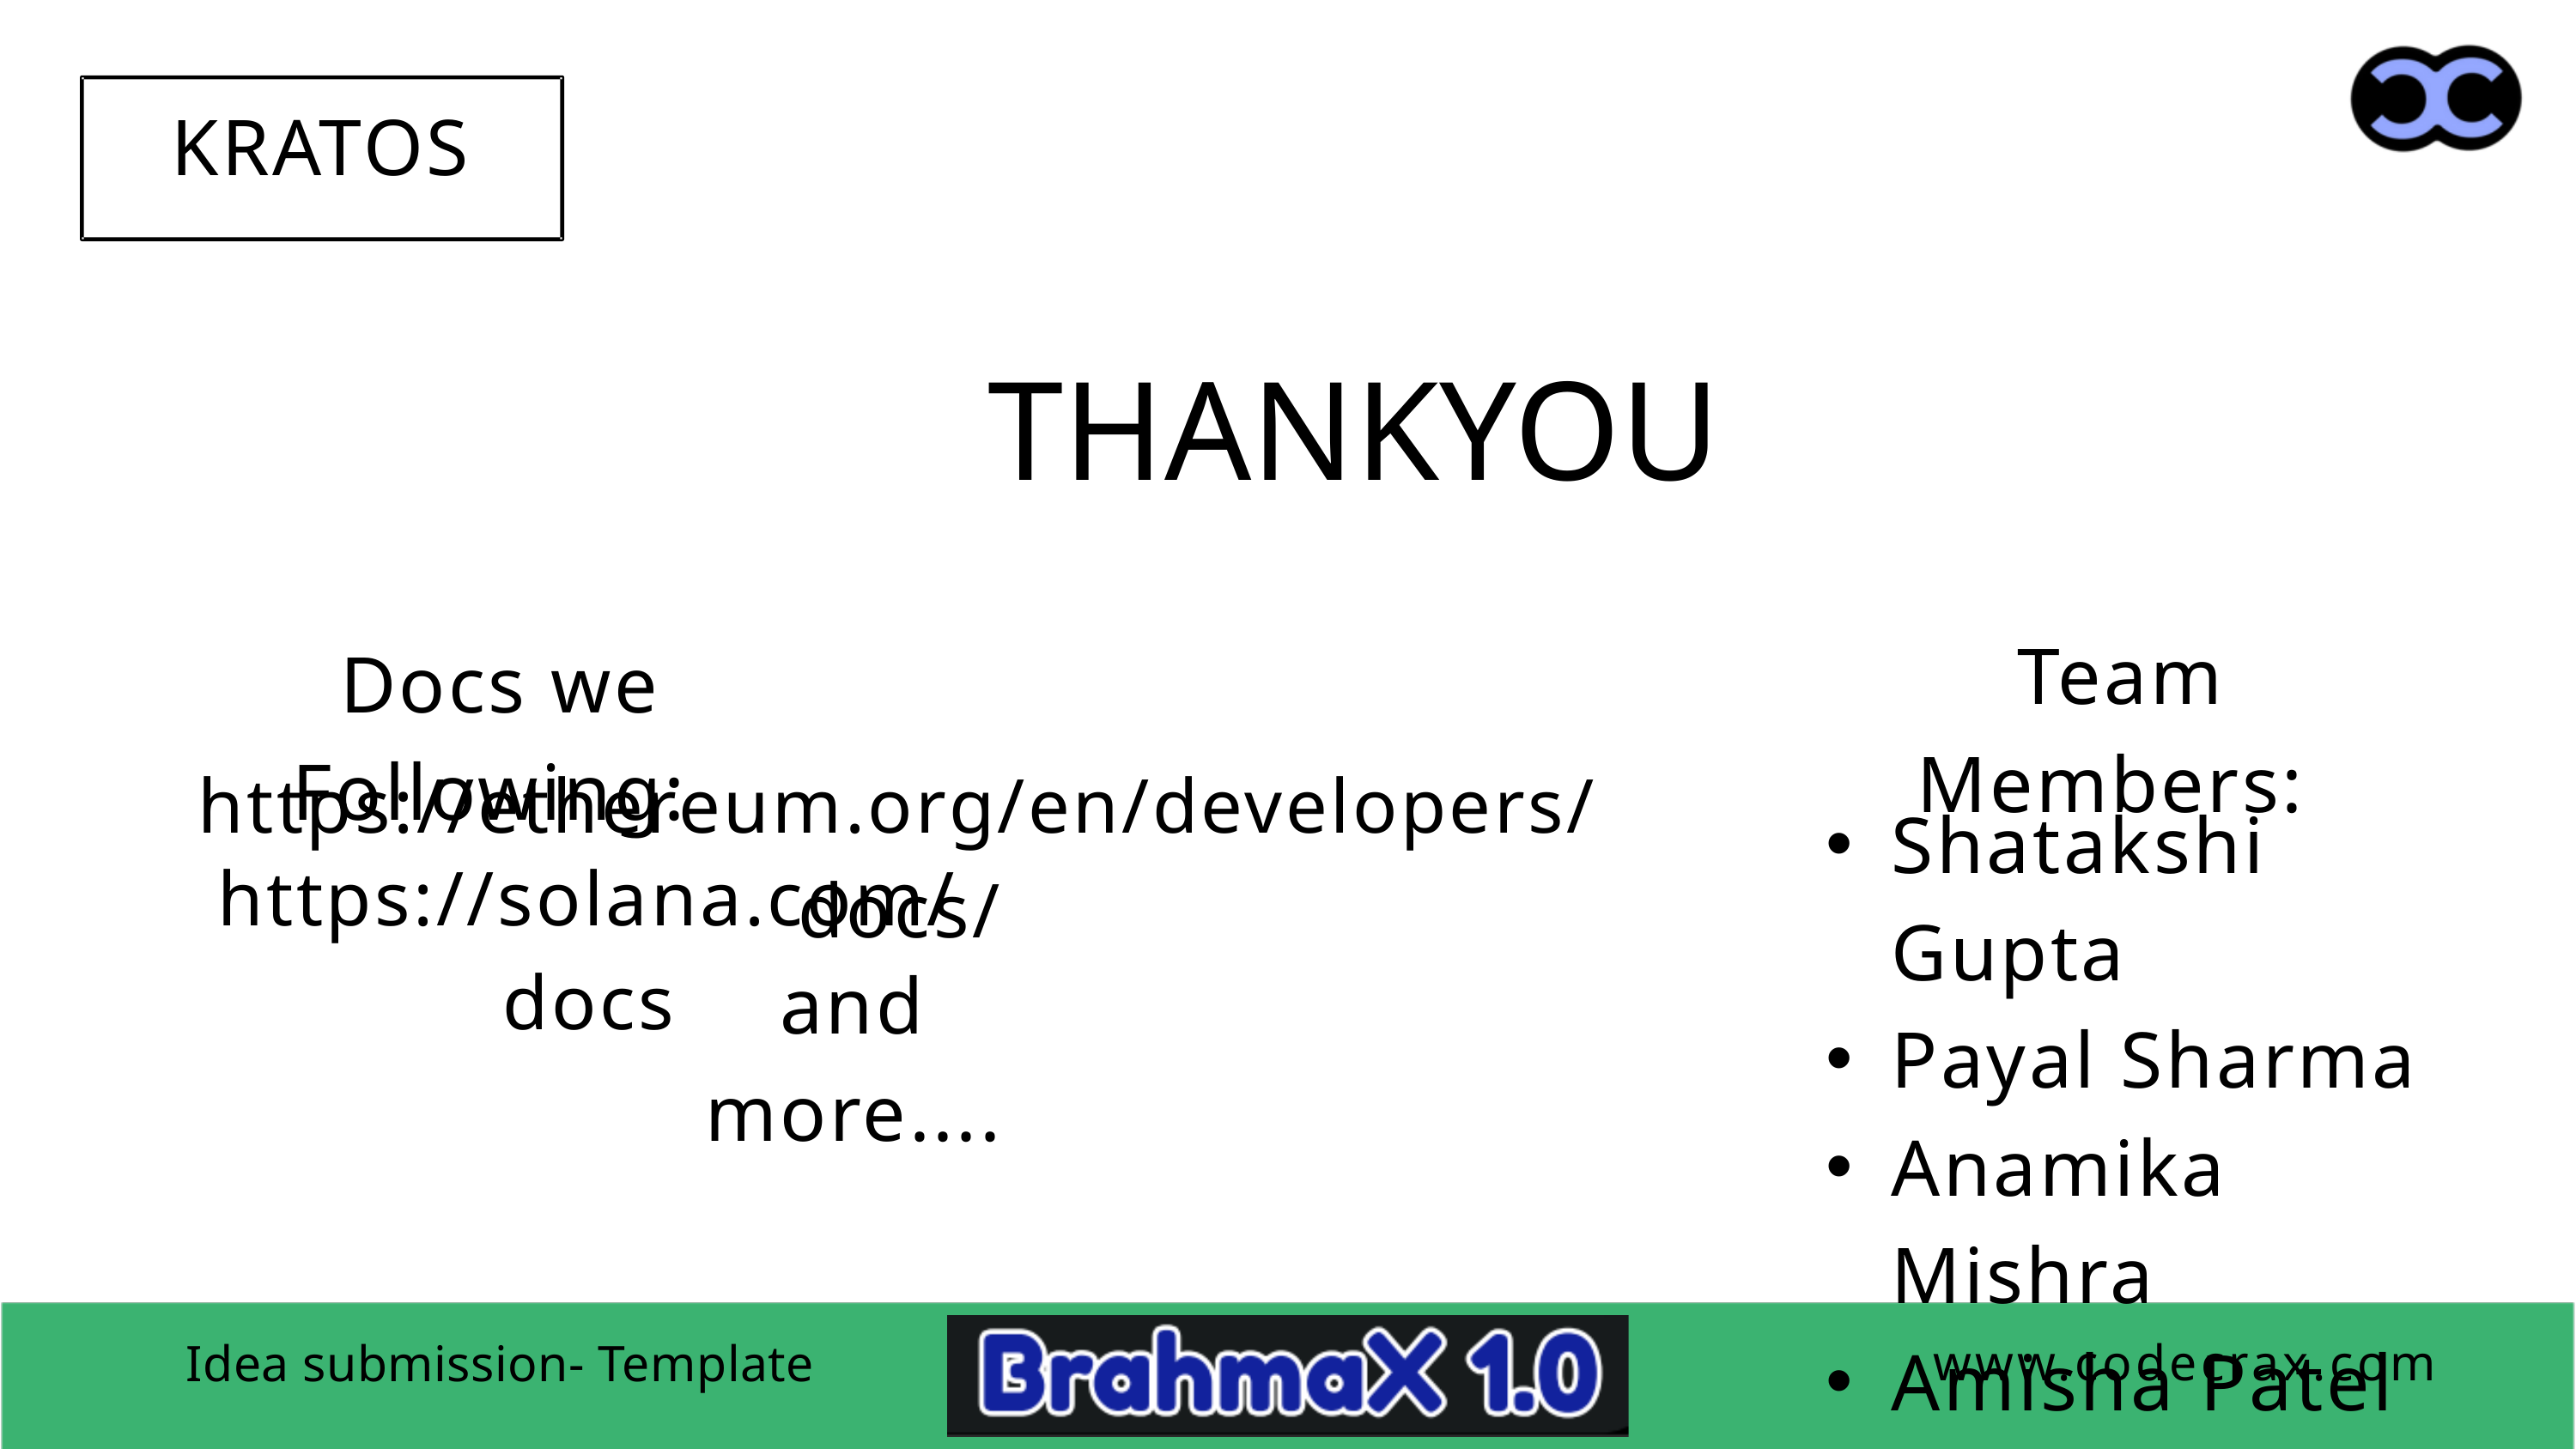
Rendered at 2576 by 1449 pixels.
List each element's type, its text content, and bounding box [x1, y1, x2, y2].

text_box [1856, 1327, 2515, 1409]
text_box THANKYOU [947, 316, 1761, 507]
text_box Shatakshi Gupta Payal Sharma Anamika Mishra Amisha Patel [1760, 780, 2483, 1427]
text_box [2323, 33, 2539, 165]
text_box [0, 1327, 1002, 1406]
text_box and more.... [648, 942, 1059, 1157]
text_box https://ethereum.org/en/developers/docs/ [169, 743, 1629, 953]
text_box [79, 75, 576, 253]
text_box Team Members: [1824, 612, 2420, 780]
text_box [946, 1315, 1629, 1437]
text_box Docs we Following: [148, 620, 854, 836]
text_box https://solana.com/docs [169, 836, 1008, 1046]
text_box [0, 1283, 2576, 1449]
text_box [79, 79, 561, 312]
